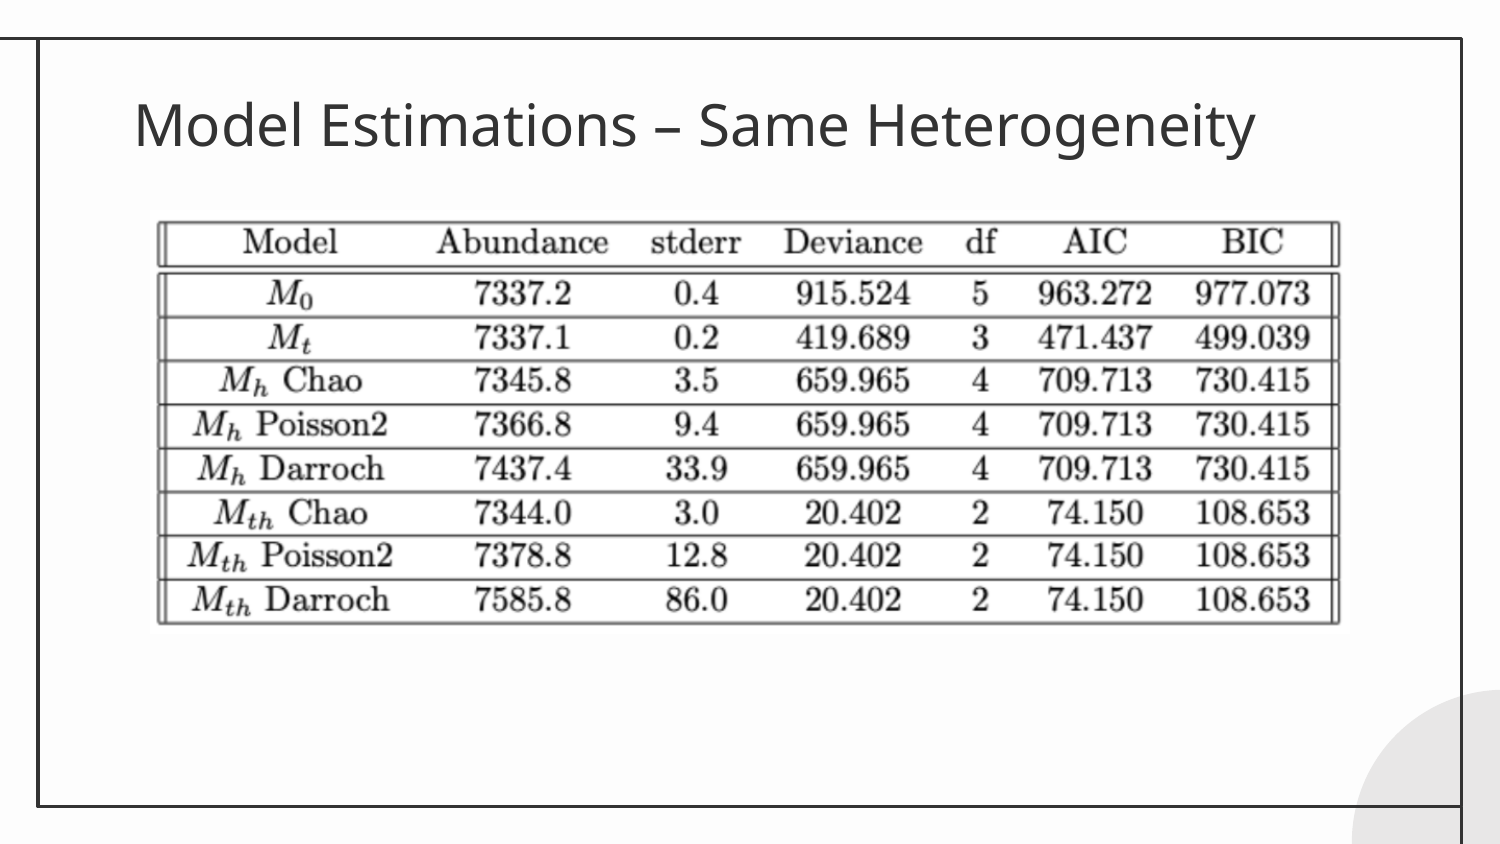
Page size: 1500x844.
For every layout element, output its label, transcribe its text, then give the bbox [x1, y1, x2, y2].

title Model Estimations – Same Heterogeneity [118, 72, 1382, 167]
picture [149, 210, 1351, 634]
